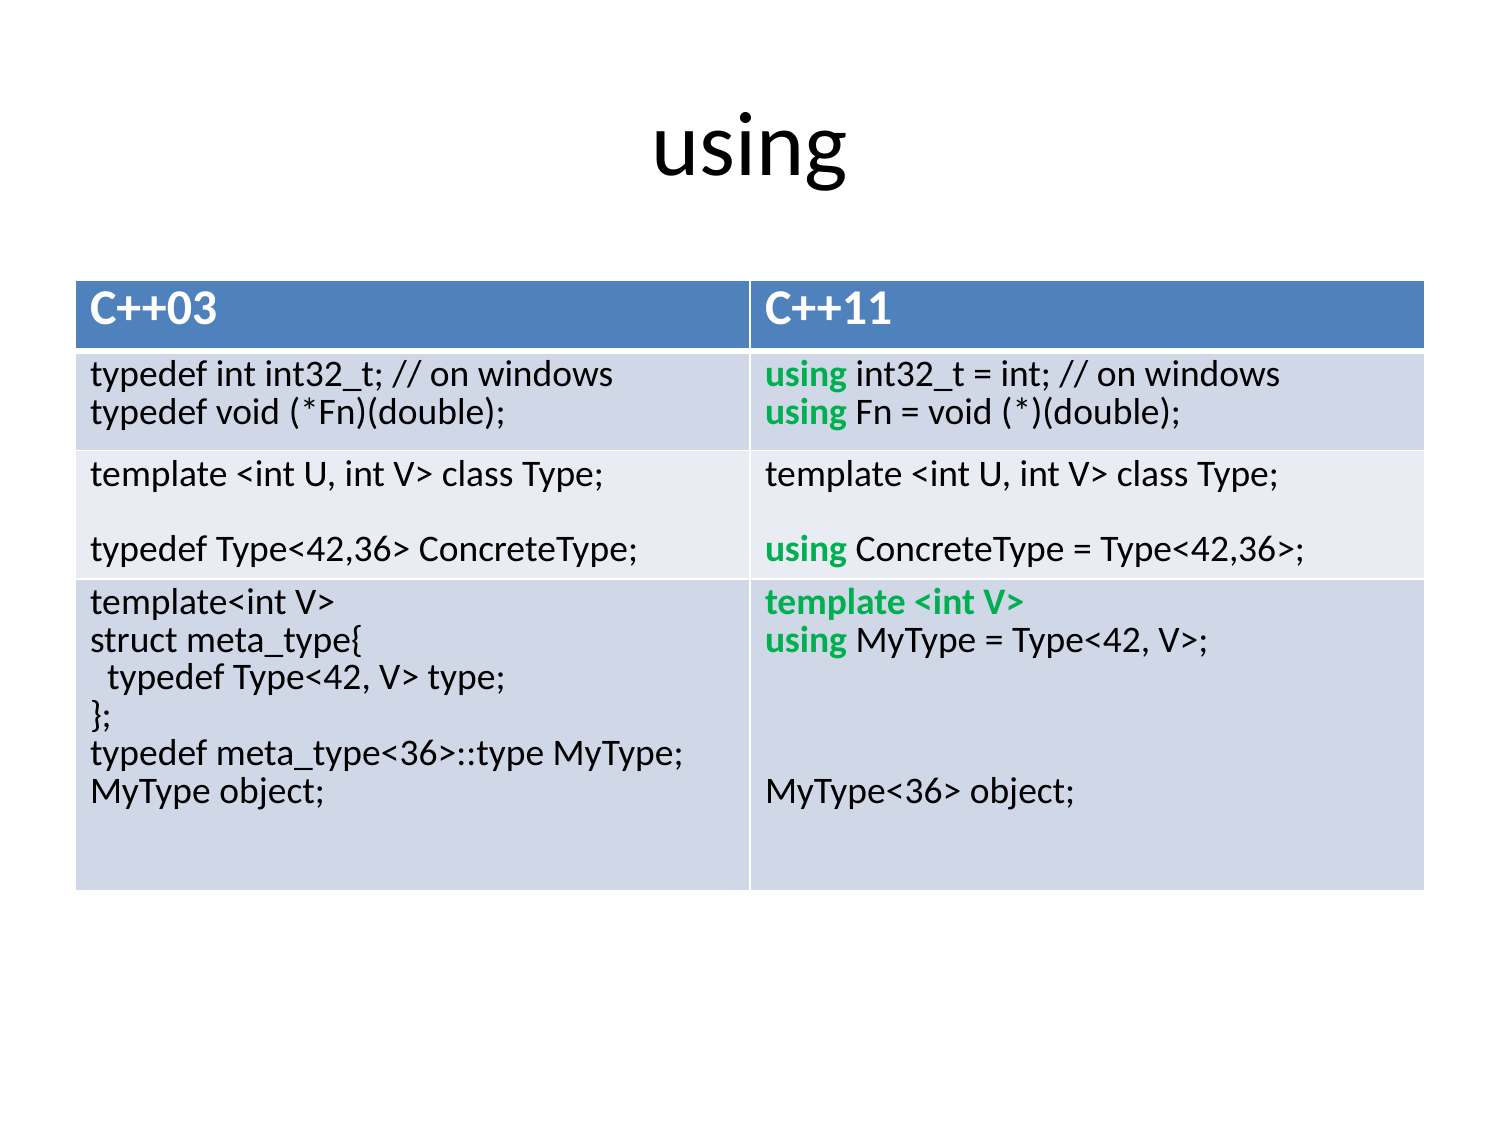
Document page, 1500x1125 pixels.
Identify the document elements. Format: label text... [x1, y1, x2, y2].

table_header C++11 [751, 281, 1424, 348]
table_cell template <int V> using MyType = Type<42, V>; MyType<36> object; [751, 580, 1424, 890]
table_cell template <int U, int V> class Type; typedef Type<42,36> ConcreteType; [76, 451, 749, 578]
title using [75, 45, 1425, 233]
table_cell using int32_t = int; // on windows using Fn = void (*)(double); [751, 354, 1424, 450]
table_header C++03 [76, 281, 749, 348]
table_cell template <int U, int V> class Type; using ConcreteType = Type<42,36>; [751, 451, 1424, 578]
table_cell template<int V> struct meta_type{ typedef Type<42, V> type; }; typedef meta_type<36>::type MyType; MyType object; [76, 580, 749, 890]
table_cell typedef int int32_t; // on windows typedef void (*Fn)(double); [76, 354, 749, 450]
